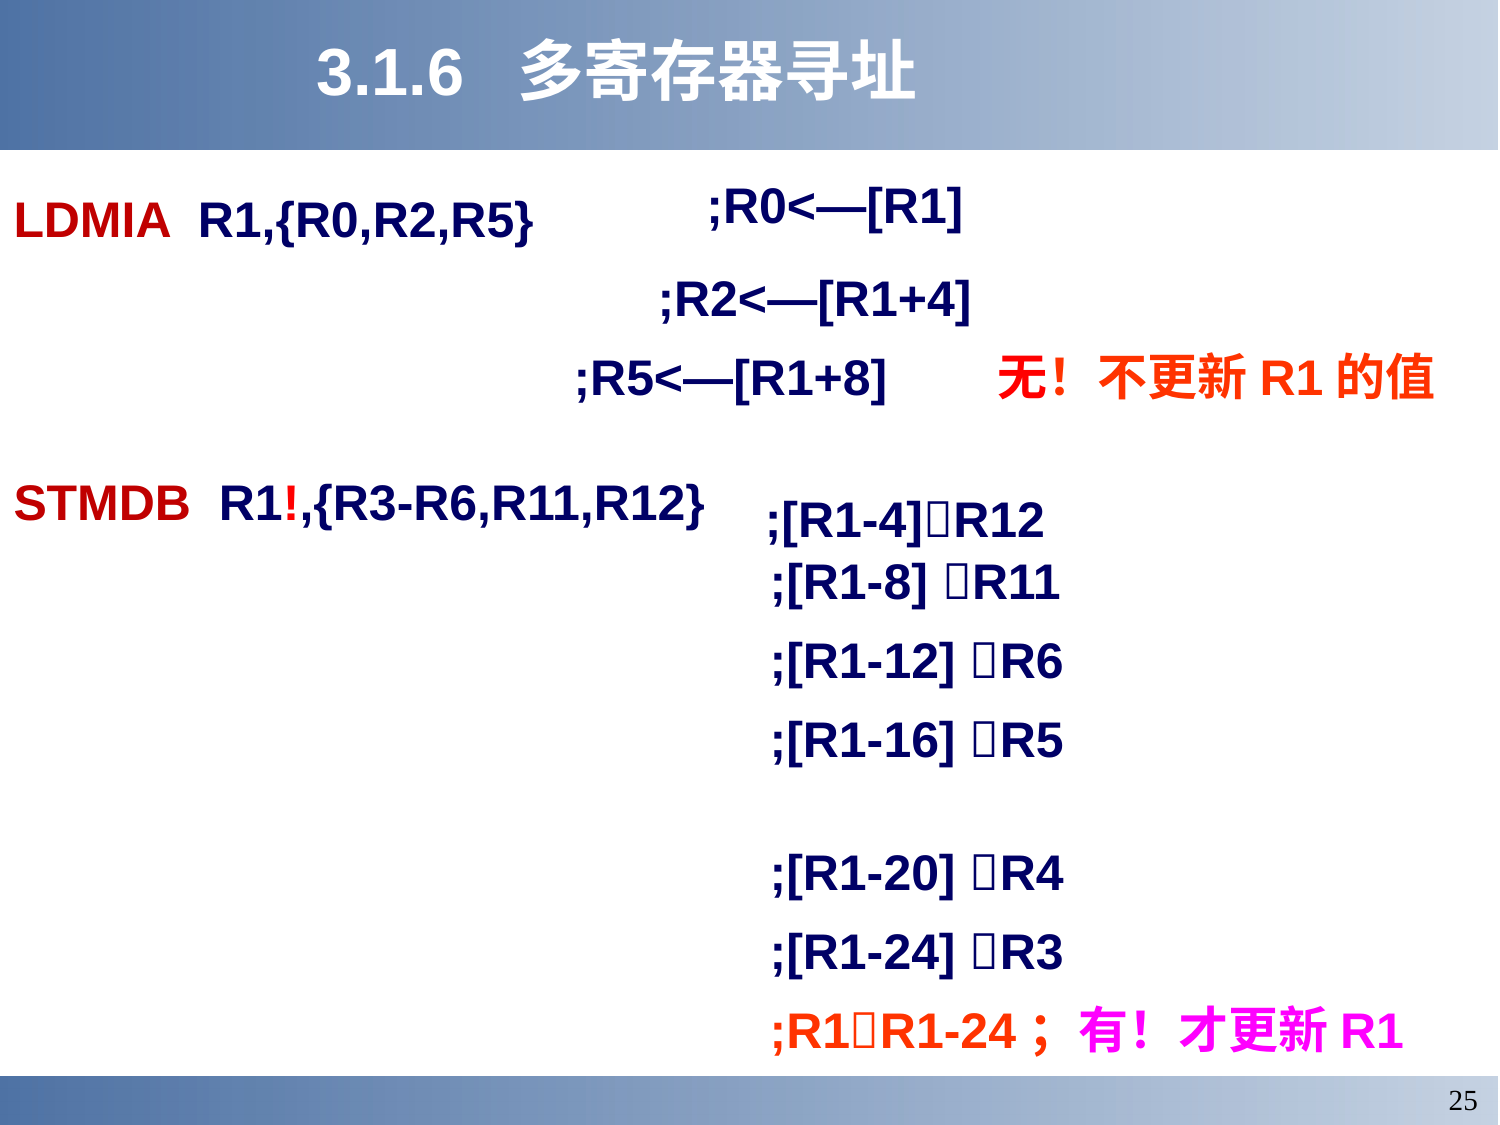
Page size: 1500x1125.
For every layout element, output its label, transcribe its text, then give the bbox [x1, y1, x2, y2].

text_box ;[R1-4]R12 [750, 479, 1140, 555]
text_box ;R0<—[R1] [691, 172, 979, 242]
picture [0, 0, 1500, 150]
list LDMIA R1,{R0,R2,R5} ;R2<—[R1+4] ;R5<—[R1+8] 无！不更新R1的值 STMDB R1!,{R3-R6,R11,R12} ;[R1-8] R11 ;[R1-12] R6 ;[R1-16] R5 ;[R1-20] R4 ;[R1-24] R3 ;R1R1-24；有！才更新R1 [0, 187, 1500, 1125]
title 3.1.6 多寄存器寻址 [29, 30, 1205, 169]
